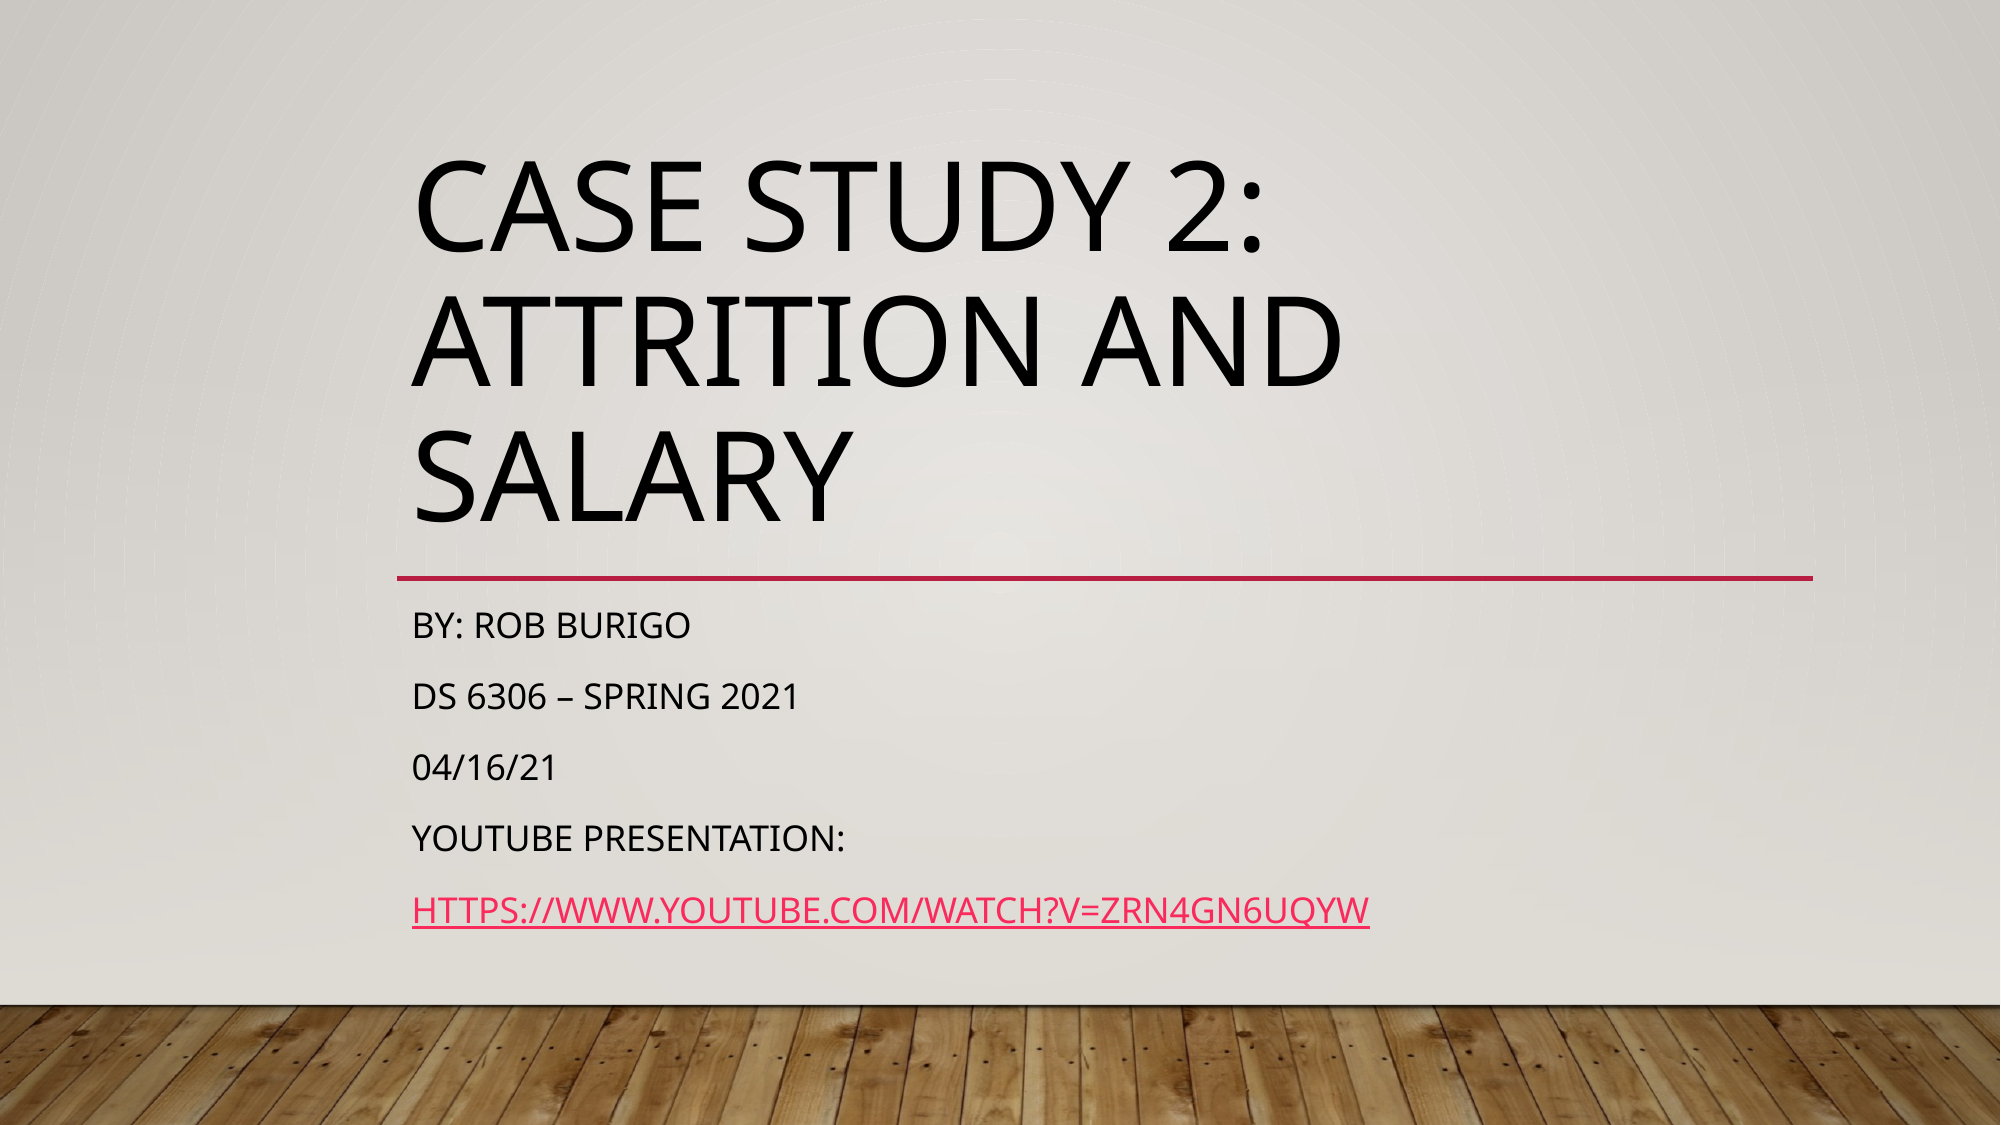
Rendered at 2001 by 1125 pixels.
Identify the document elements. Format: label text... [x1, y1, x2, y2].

title Case Study 2: Attrition and Salary [396, 131, 1814, 549]
subtitle By: Rob Burigo Ds 6306 – Spring 2021 04/16/21 youtube Presentation: https://www.youtube.com/watch?v=zrN4GN6Uqyw [396, 579, 1814, 953]
picture [0, 1005, 2000, 1125]
